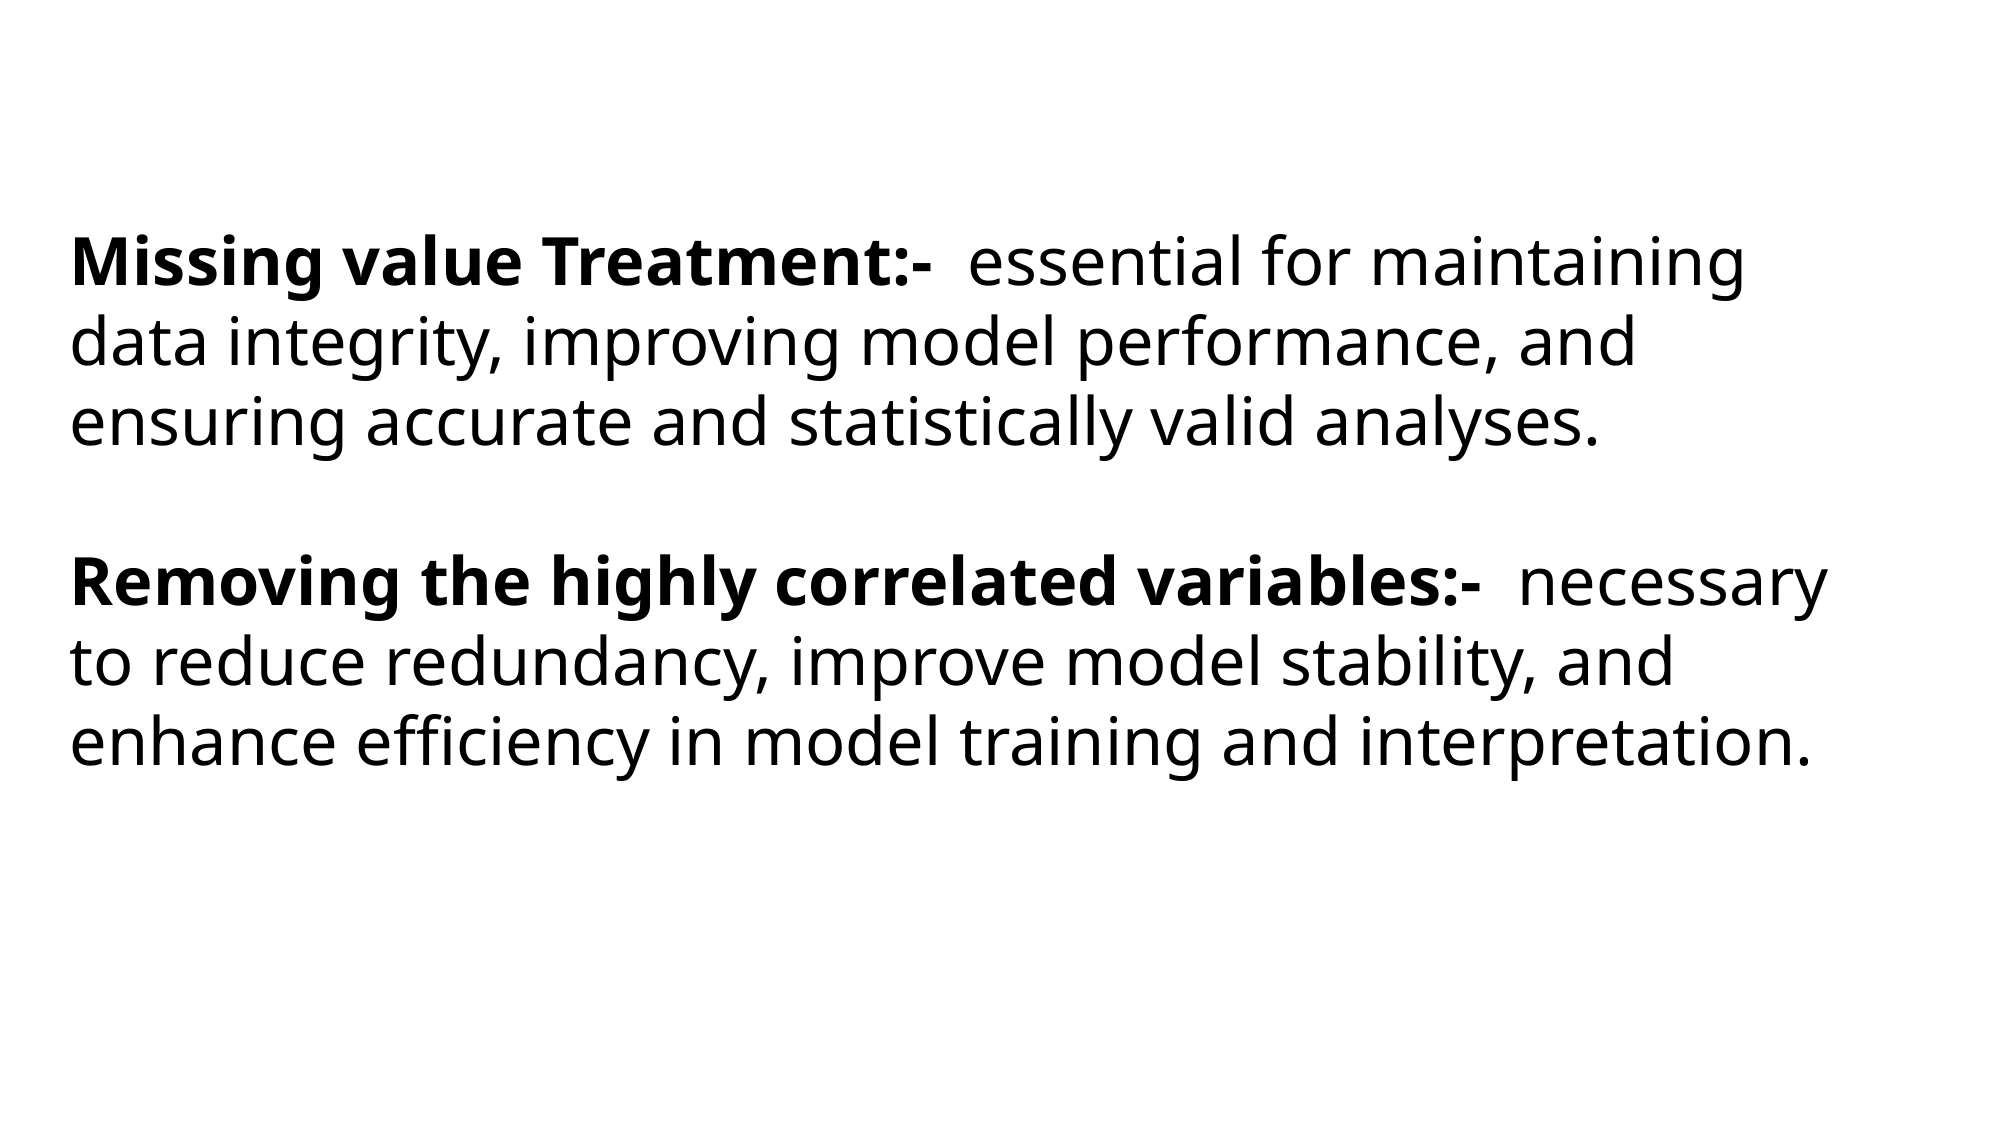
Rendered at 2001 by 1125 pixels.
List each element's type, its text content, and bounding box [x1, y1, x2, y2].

text_box Missing value Treatment:- essential for maintaining data integrity, improving model performance, and ensuring accurate and statistically valid analyses. Removing the highly correlated variables:- necessary to reduce redundancy, improve model stability, and enhance efficiency in model training and interpretation. [55, 211, 1856, 786]
